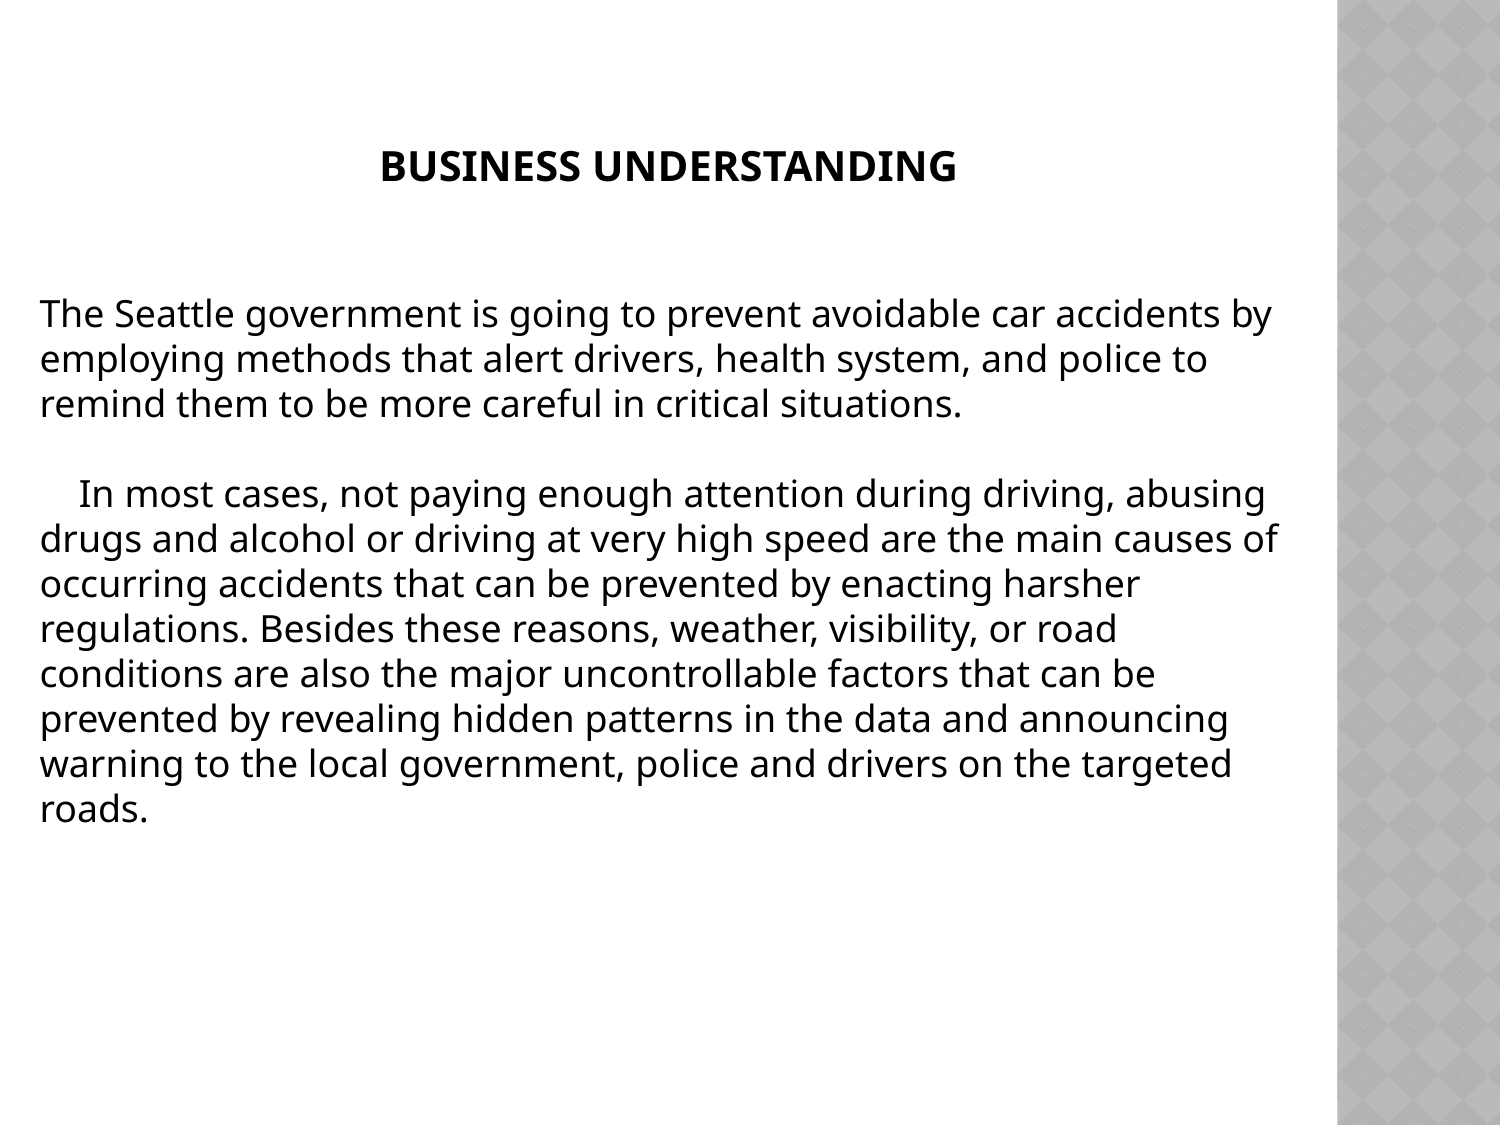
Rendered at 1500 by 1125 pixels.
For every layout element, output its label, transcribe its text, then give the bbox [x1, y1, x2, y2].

text_box BUSINESS UNDERSTANDING The Seattle government is going to prevent avoidable car accidents by employing methods that alert drivers, health system, and police to remind them to be more careful in critical situations. In most cases, not paying enough attention during driving, abusing drugs and alcohol or driving at very high speed are the main causes of occurring accidents that can be prevented by enacting harsher regulations. Besides these reasons, weather, visibility, or road conditions are also the major uncontrollable factors that can be prevented by revealing hidden patterns in the data and announcing warning to the local government, police and drivers on the targeted roads. [24, 87, 1313, 883]
